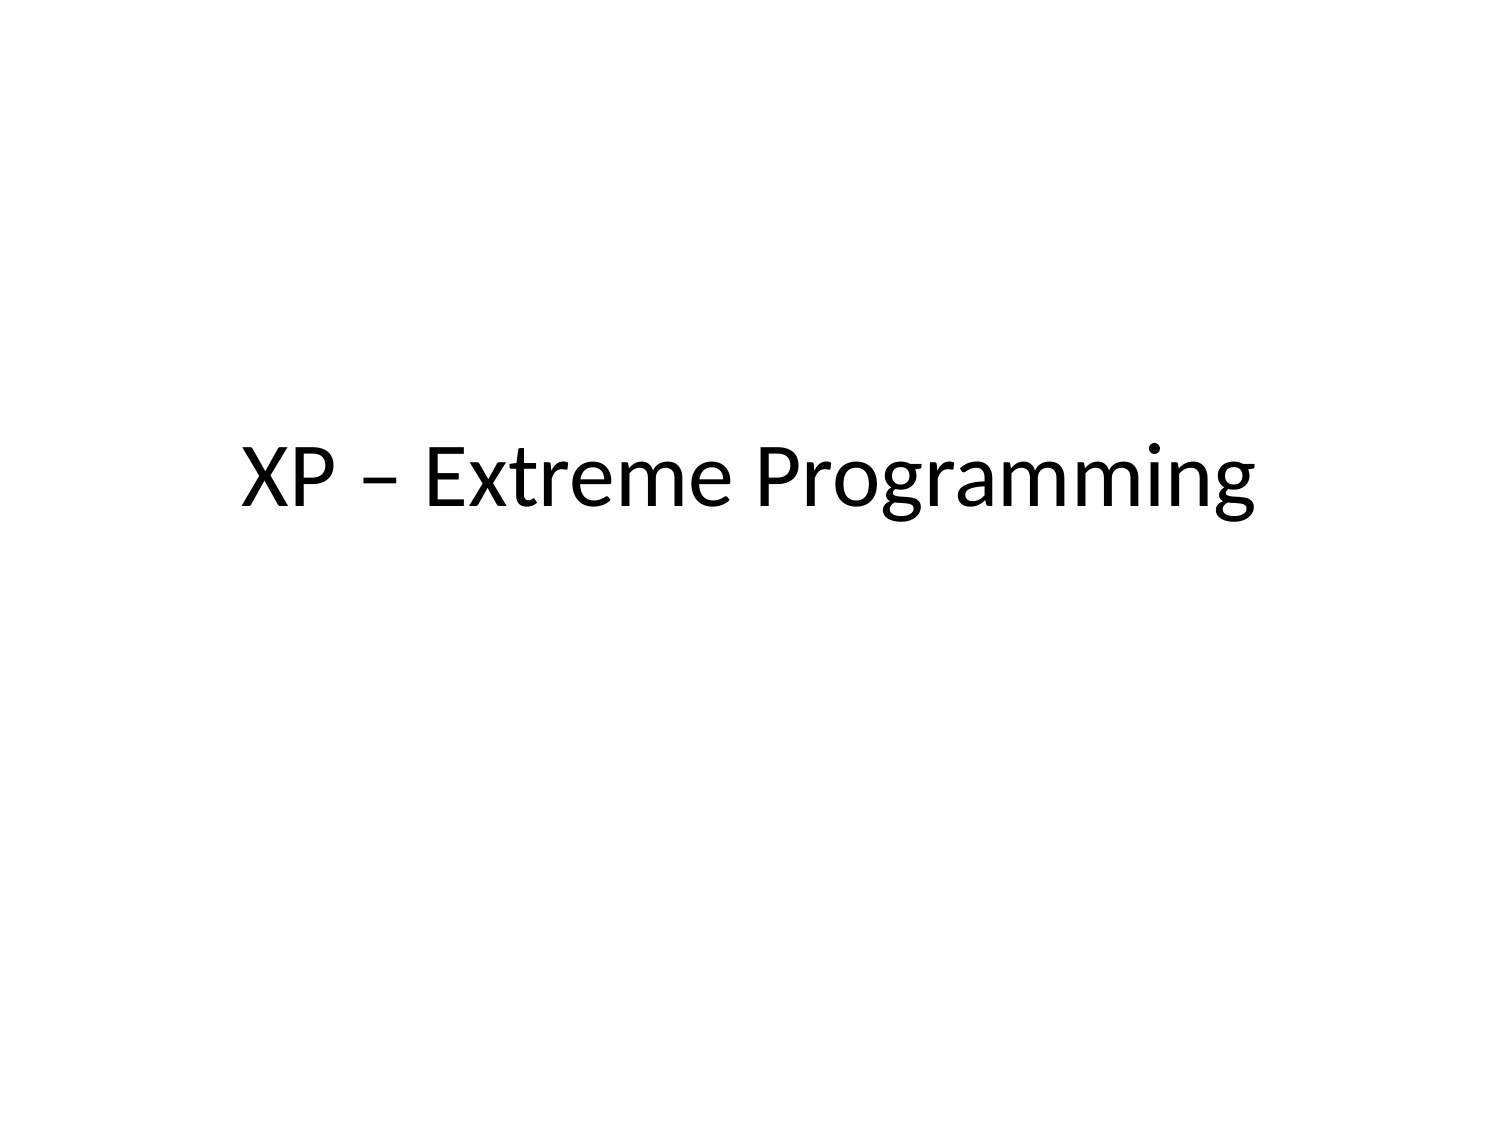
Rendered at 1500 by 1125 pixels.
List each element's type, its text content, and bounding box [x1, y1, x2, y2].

title XP – Extreme Programming [112, 349, 1388, 591]
